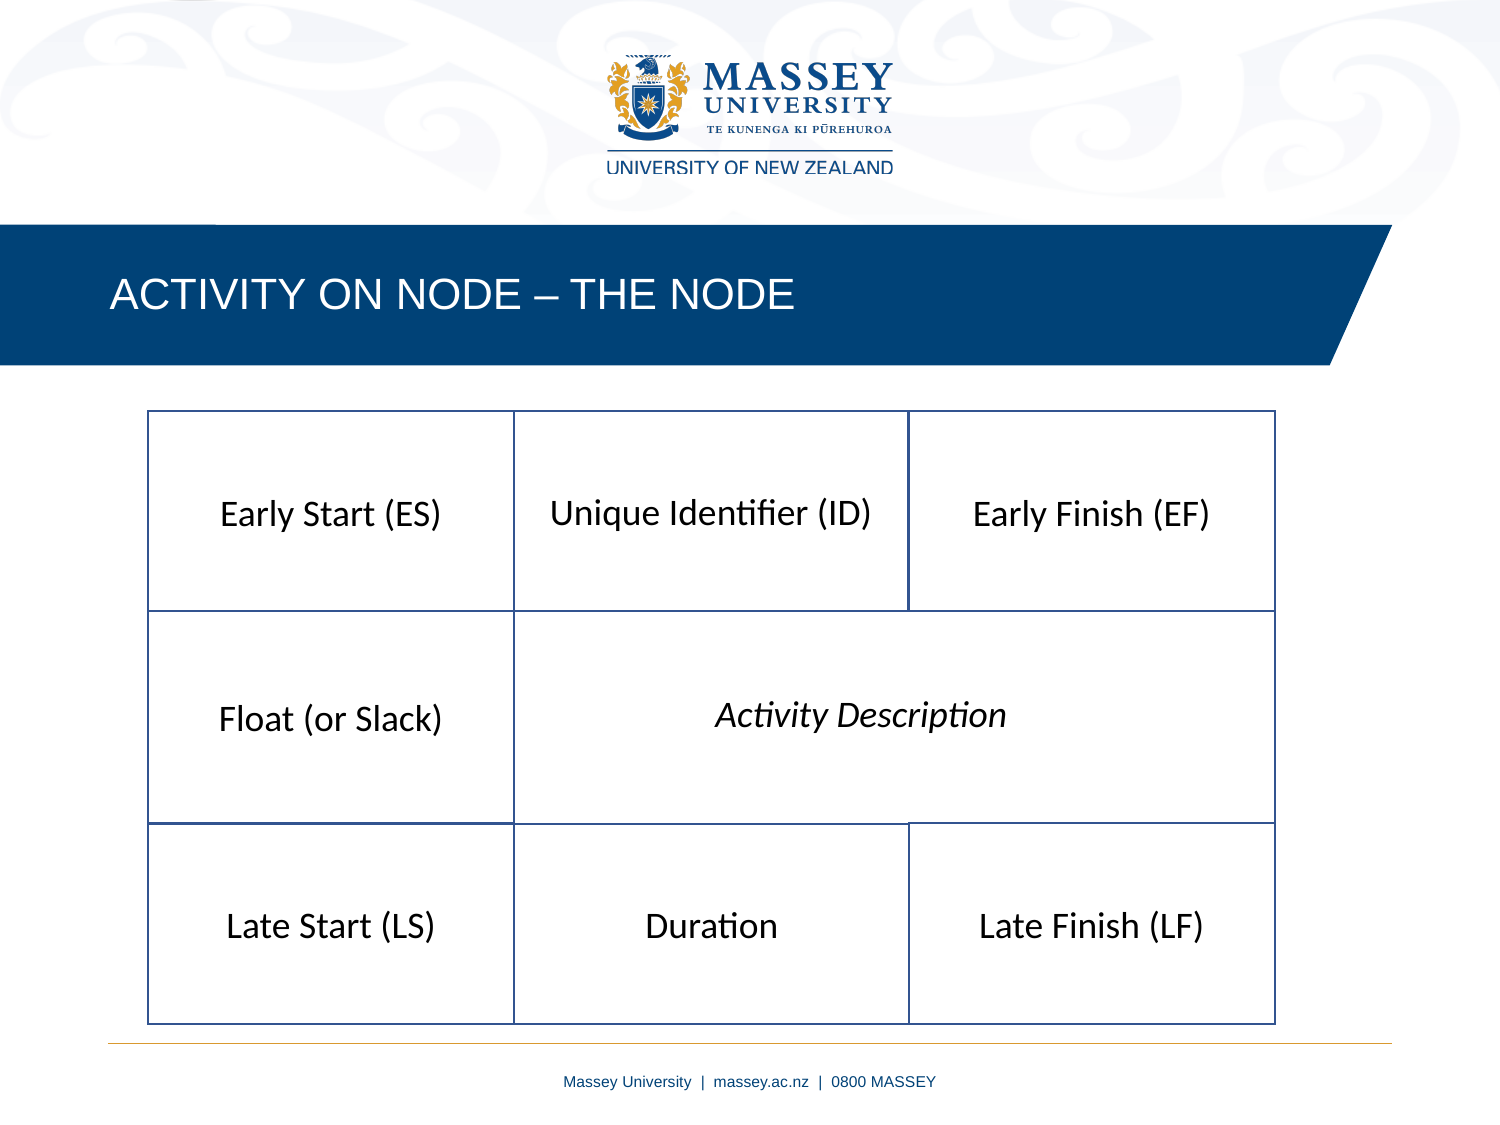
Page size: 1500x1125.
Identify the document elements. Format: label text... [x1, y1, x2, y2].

text_box Activity Description [700, 682, 1271, 743]
text_box Early Start (ES) [147, 410, 513, 610]
text_box Unique Identifier (ID) [513, 410, 910, 612]
text_box [515, 612, 1276, 823]
list ACTIVITY ON NODE – THE NODE [94, 264, 1393, 322]
text_box Float (or Slack) [147, 610, 515, 824]
text_box Early Finish (EF) [910, 410, 1276, 612]
text_box Late Finish (LF) [908, 822, 1276, 1025]
text_box Duration [513, 823, 910, 1025]
text_box Late Start (LS) [147, 824, 513, 1025]
